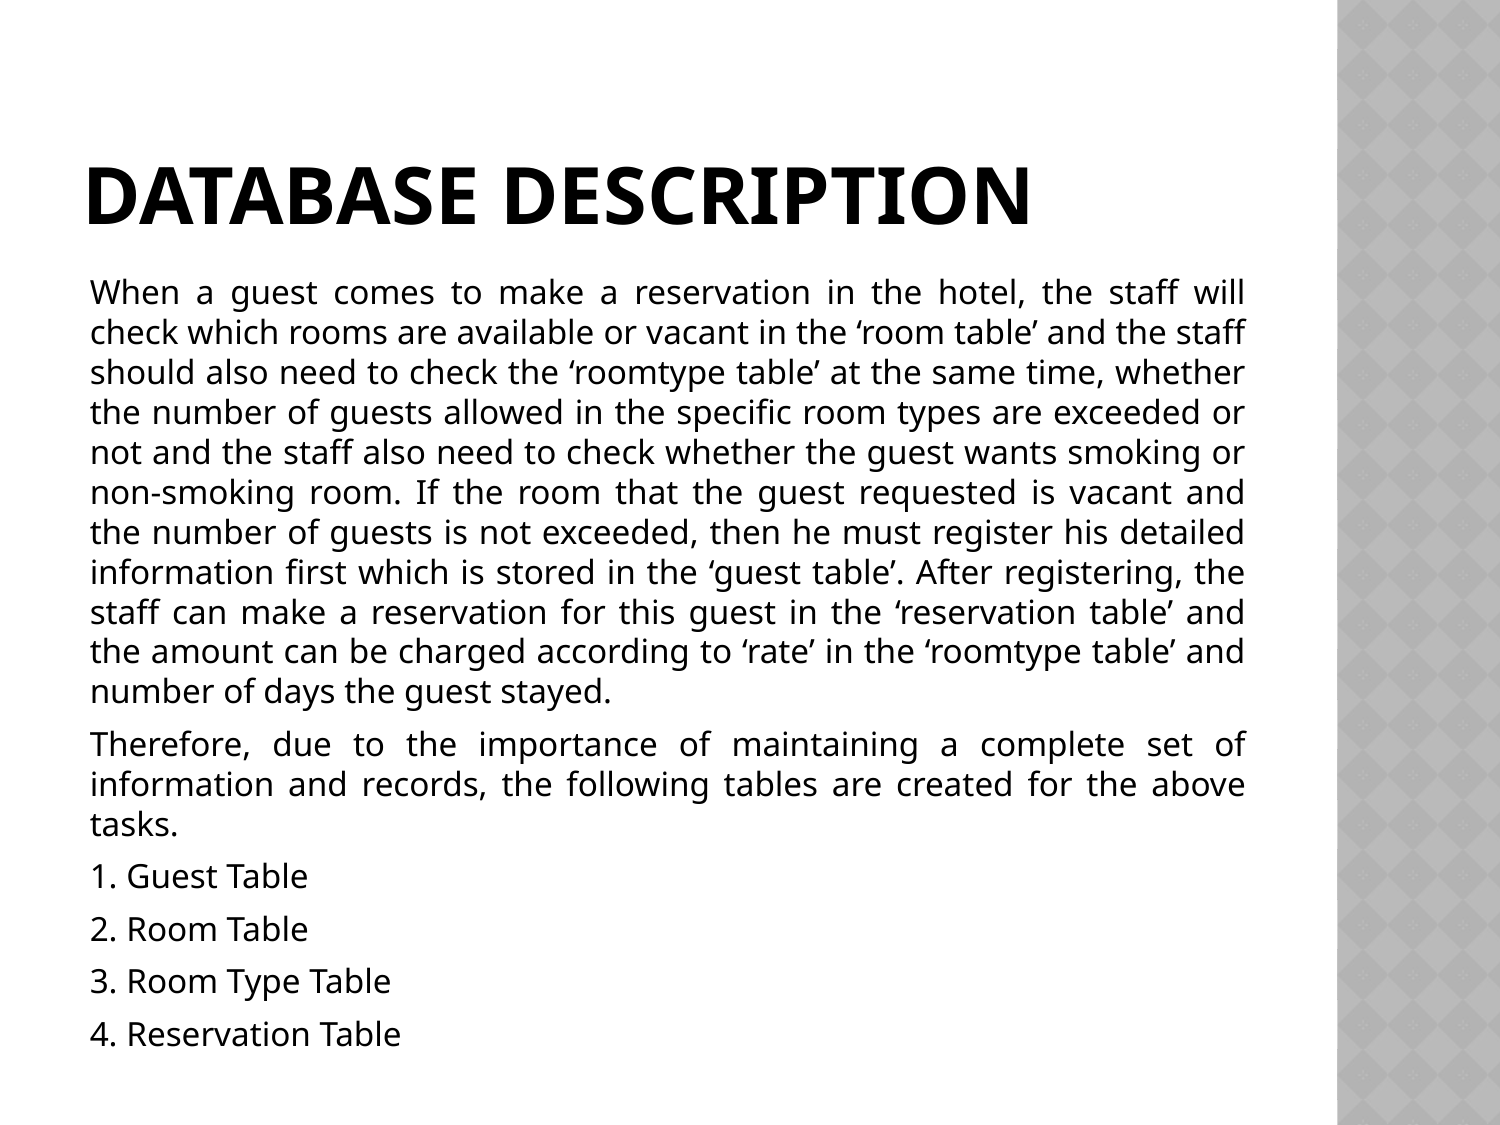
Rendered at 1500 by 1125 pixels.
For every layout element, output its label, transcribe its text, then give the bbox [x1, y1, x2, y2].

list When a guest comes to make a reservation in the hotel, the staff will check which rooms are available or vacant in the ‘room table’ and the staff should also need to check the ‘roomtype table’ at the same time, whether the number of guests allowed in the specific room types are exceeded or not and the staff also need to check whether the guest wants smoking or non-smoking room. If the room that the guest requested is vacant and the number of guests is not exceeded, then he must register his detailed information first which is stored in the ‘guest table’. After registering, the staff can make a reservation for this guest in the ‘reservation table’ and the amount can be charged according to ‘rate’ in the ‘roomtype table’ and number of days the guest stayed. Therefore, due to the importance of maintaining a complete set of information and records, the following tables are created for the above tasks. 1. Guest Table 2. Room Table 3. Room Type Table 4. Reservation Table [75, 264, 1263, 1059]
title Database Description [75, 52, 1263, 240]
